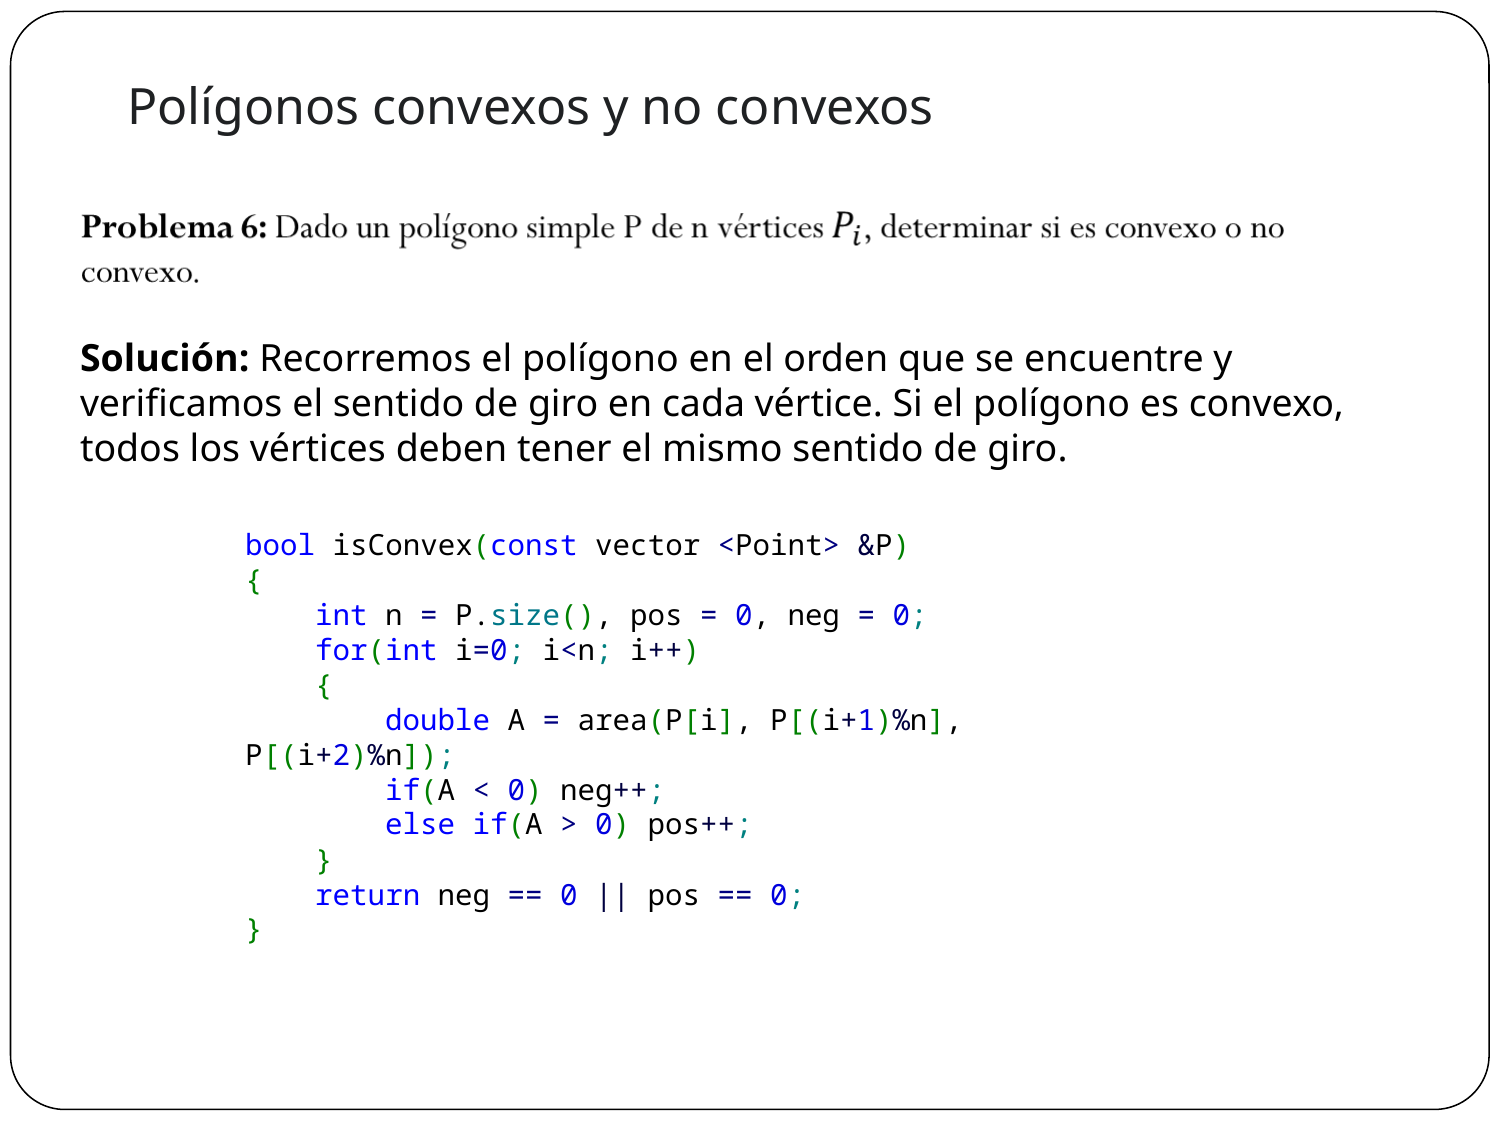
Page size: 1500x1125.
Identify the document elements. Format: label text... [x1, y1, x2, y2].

text_box Solución: Recorremos el polígono en el orden que se encuentre y verificamos el sentido de giro en cada vértice. Si el polígono es convexo, todos los vértices deben tener el mismo sentido de giro. [64, 326, 1424, 477]
text_box bool isConvex(const vector <Point> &P) { int n = P.size(), pos = 0, neg = 0; for(int i=0; i<n; i++) { double A = area(P[i], P[(i+1)%n], P[(i+2)%n]); if(A < 0) neg++; else if(A > 0) pos++; } return neg == 0 || pos == 0; } [230, 518, 1174, 994]
text_box [66, 196, 1425, 303]
text_box Polígonos convexos y no convexos [112, 45, 1388, 149]
